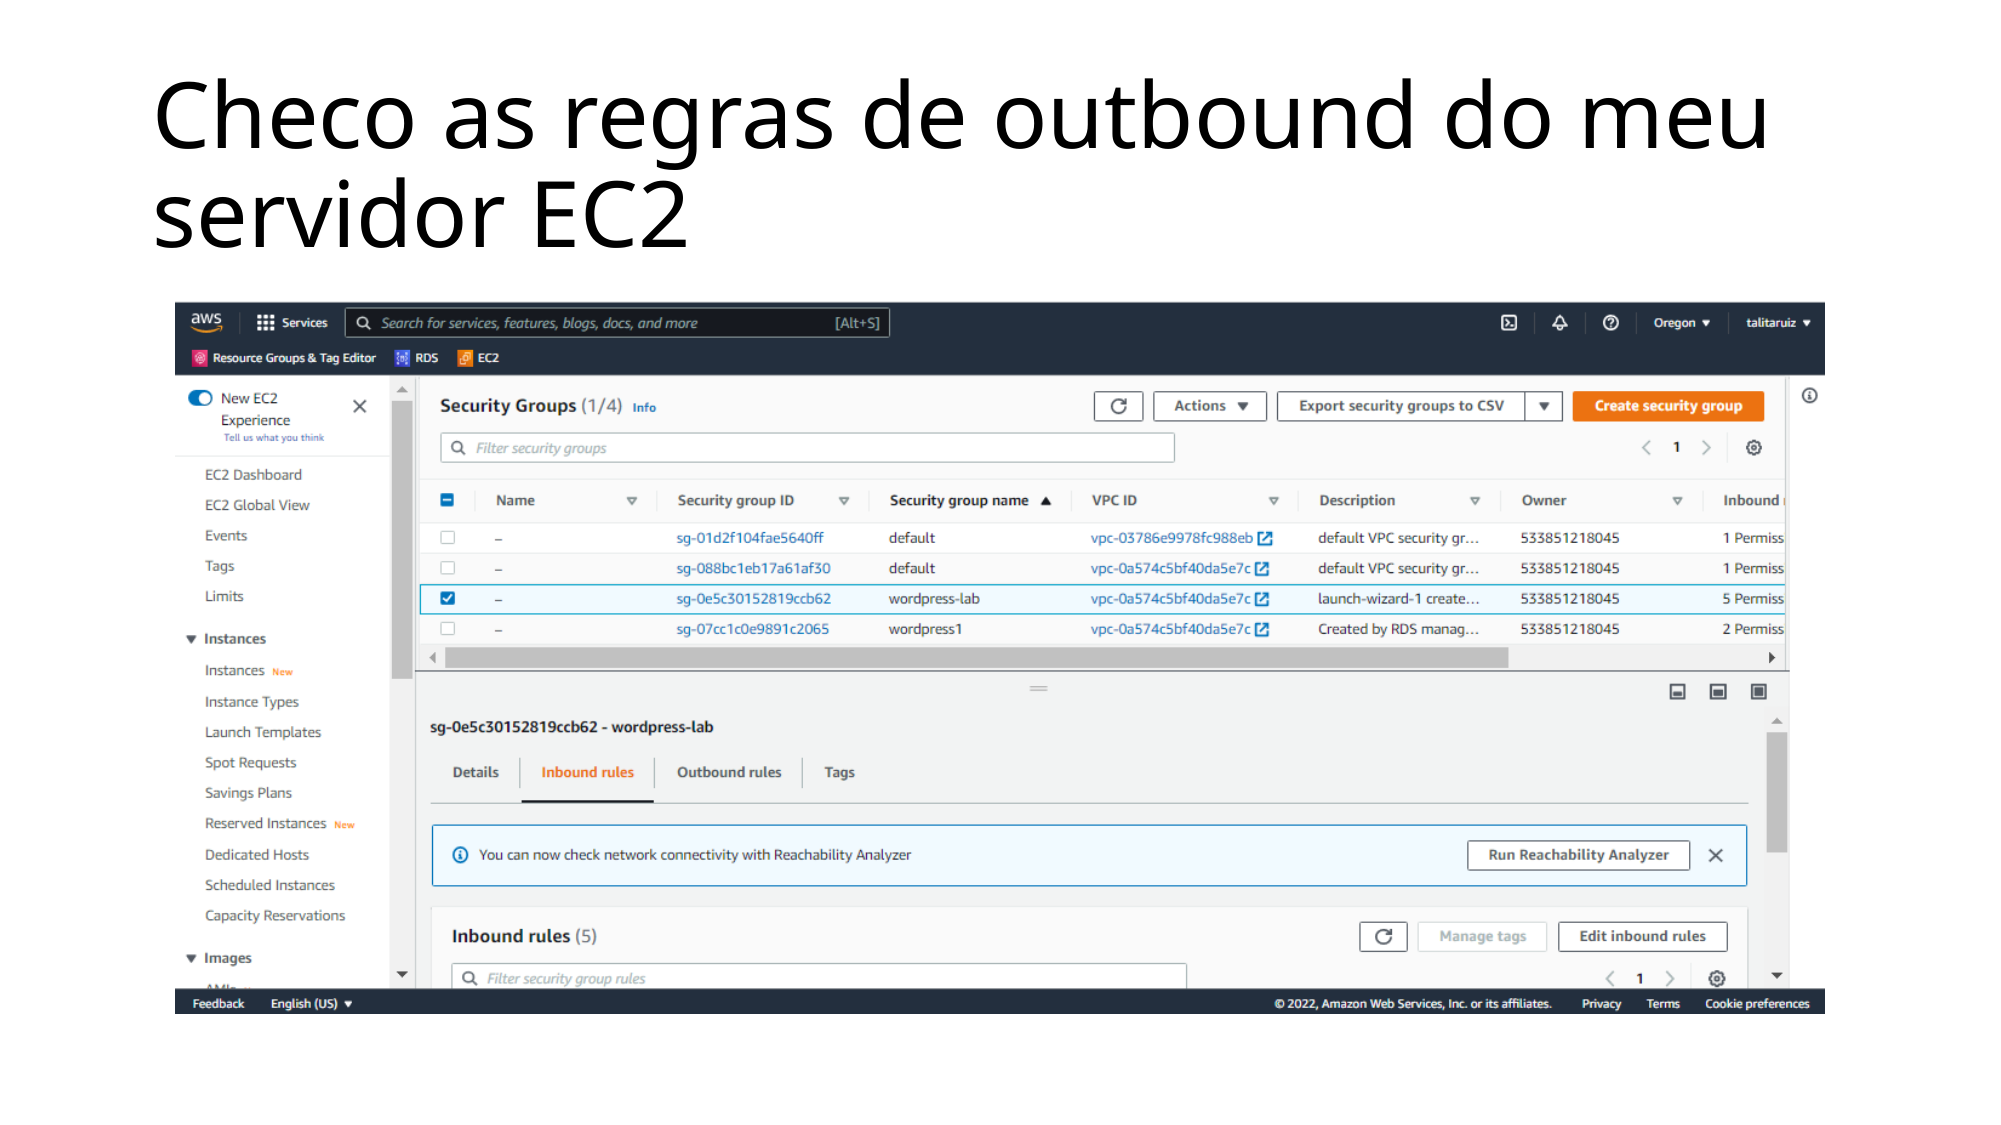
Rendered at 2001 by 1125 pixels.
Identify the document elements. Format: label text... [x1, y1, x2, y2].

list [175, 299, 1825, 1014]
title Checo as regras de outbound do meu servidor EC2 [137, 59, 1863, 278]
